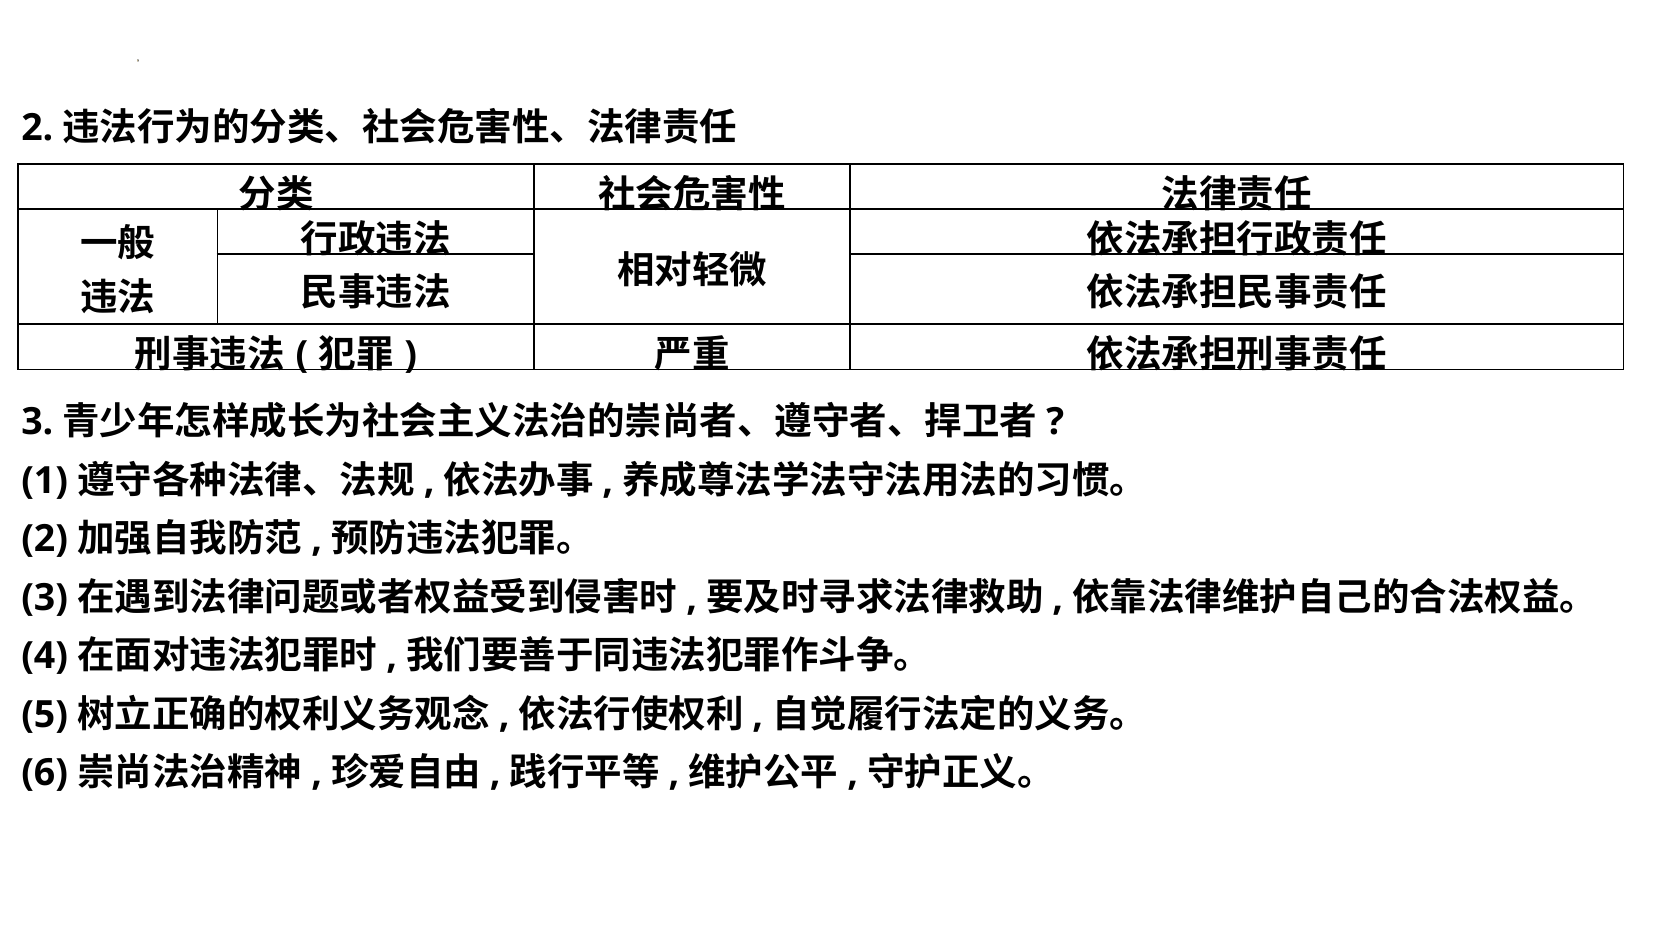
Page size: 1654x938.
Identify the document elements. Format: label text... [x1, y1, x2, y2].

table_cell 一般 违法 [19, 210, 217, 323]
table_cell 行政违法 [218, 210, 533, 253]
table_header 分类 [19, 165, 533, 208]
table_cell 刑事违法(犯罪) [19, 325, 533, 369]
table_header 社会危害性 [535, 165, 849, 208]
table_header 法律责任 [851, 165, 1623, 208]
table_cell 依法承担民事责任 [851, 255, 1623, 323]
table_cell 依法承担行政责任 [851, 210, 1623, 253]
table_cell 依法承担刑事责任 [851, 325, 1623, 369]
text_box 3.青少年怎样成长为社会主义法治的崇尚者、遵守者、捍卫者? (1)遵守各种法律、法规,依法办事,养成尊法学法守法用法的习惯。 (2)加强自我防范,预防违法犯罪。 (3)在遇到法律问题或者权益受到侵害时,要及时寻求法律救助,依靠法律维护自己的合法权益。 (4)在面对违法犯罪时,我们要善于同违法犯罪作斗争。 (5)树立正确的权利义务观念,依法行使权利,自觉履行法定的义务。 (6)崇尚法治精神,珍爱自由,践行平等,维护公平,守护正义。 [6, 376, 1636, 801]
table_cell 严重 [535, 325, 849, 369]
table_cell 相对轻微 [535, 210, 849, 323]
text_box 2.违法行为的分类、社会危害性、法律责任 [6, 81, 1636, 156]
table_cell 民事违法 [218, 255, 533, 323]
